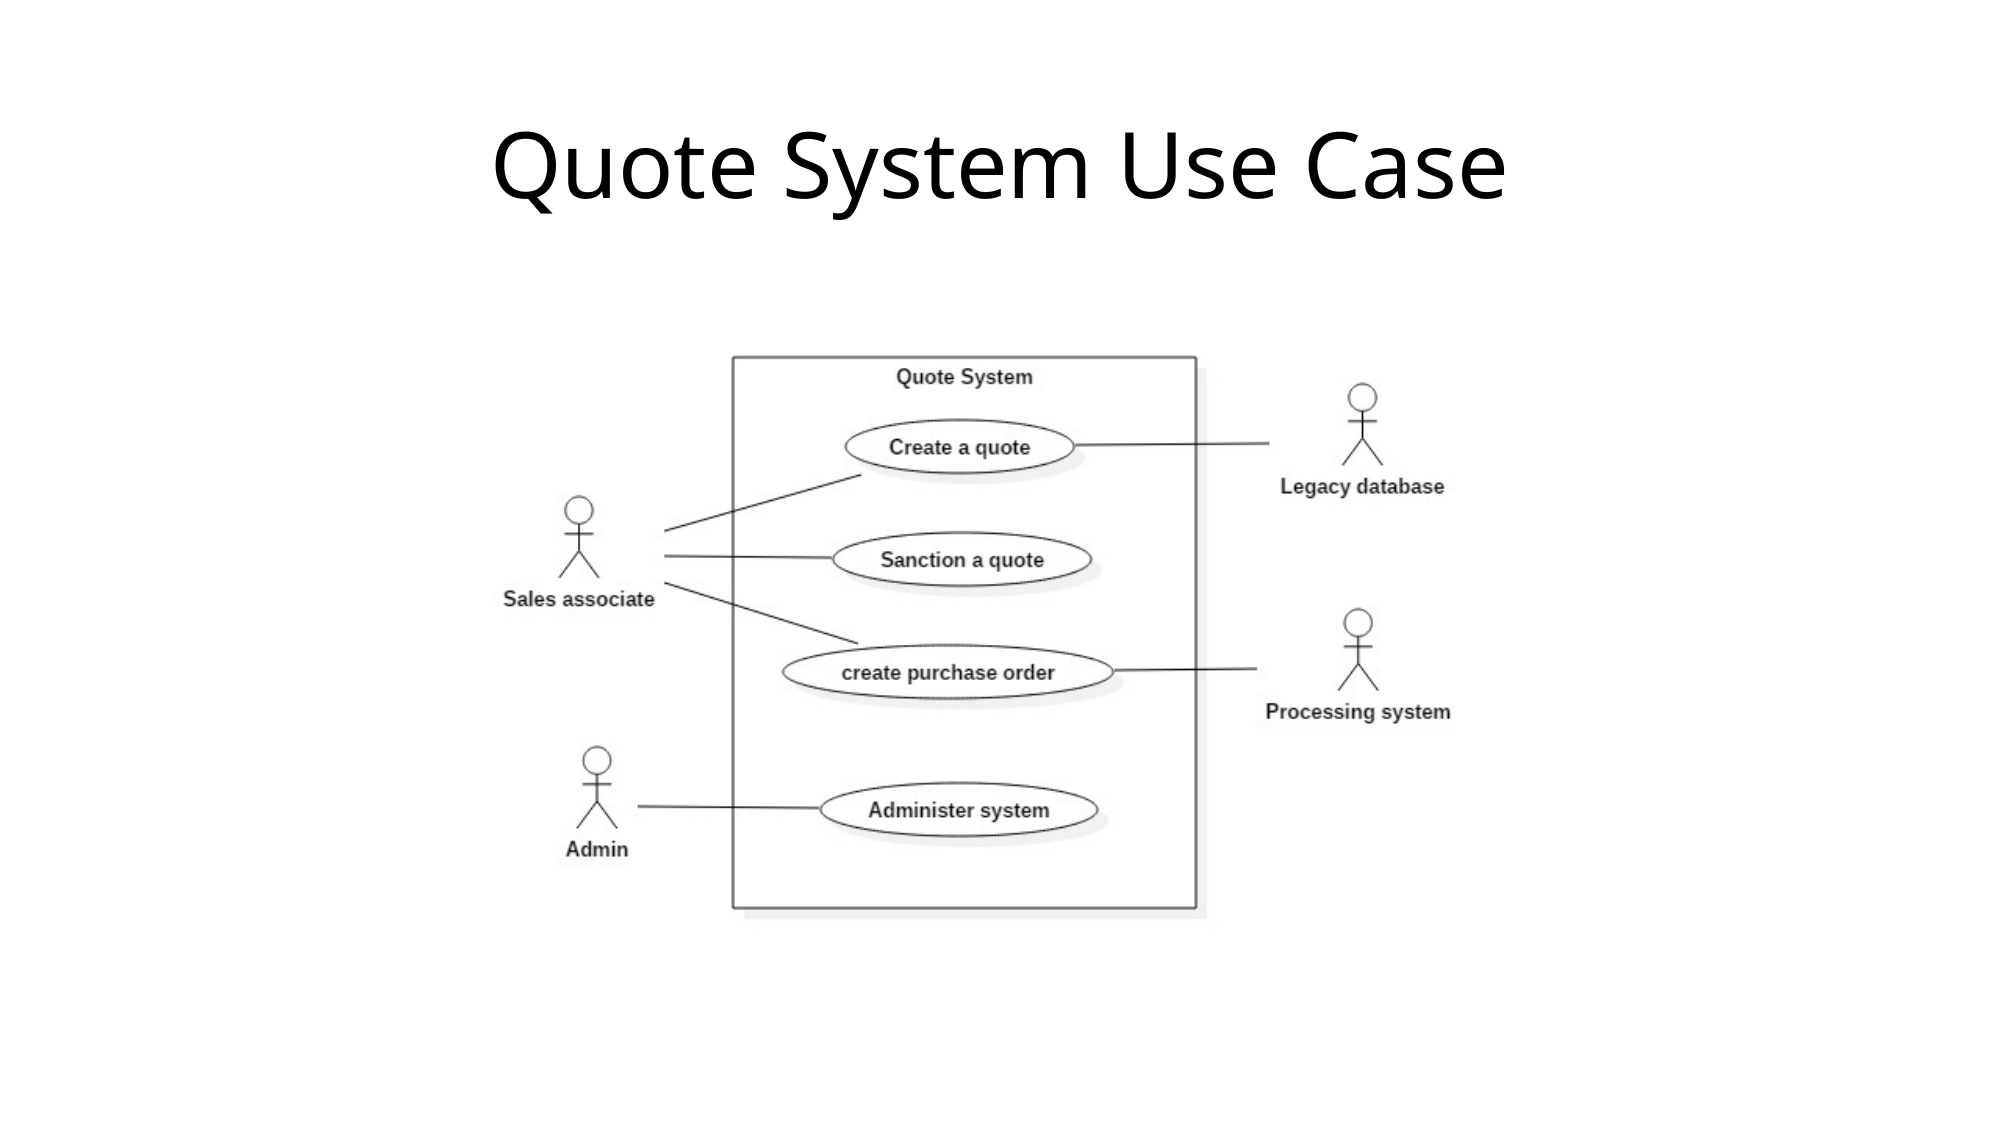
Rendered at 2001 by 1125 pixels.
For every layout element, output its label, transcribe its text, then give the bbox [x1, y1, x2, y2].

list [480, 342, 1520, 971]
title Quote System Use Case [137, 59, 1863, 278]
